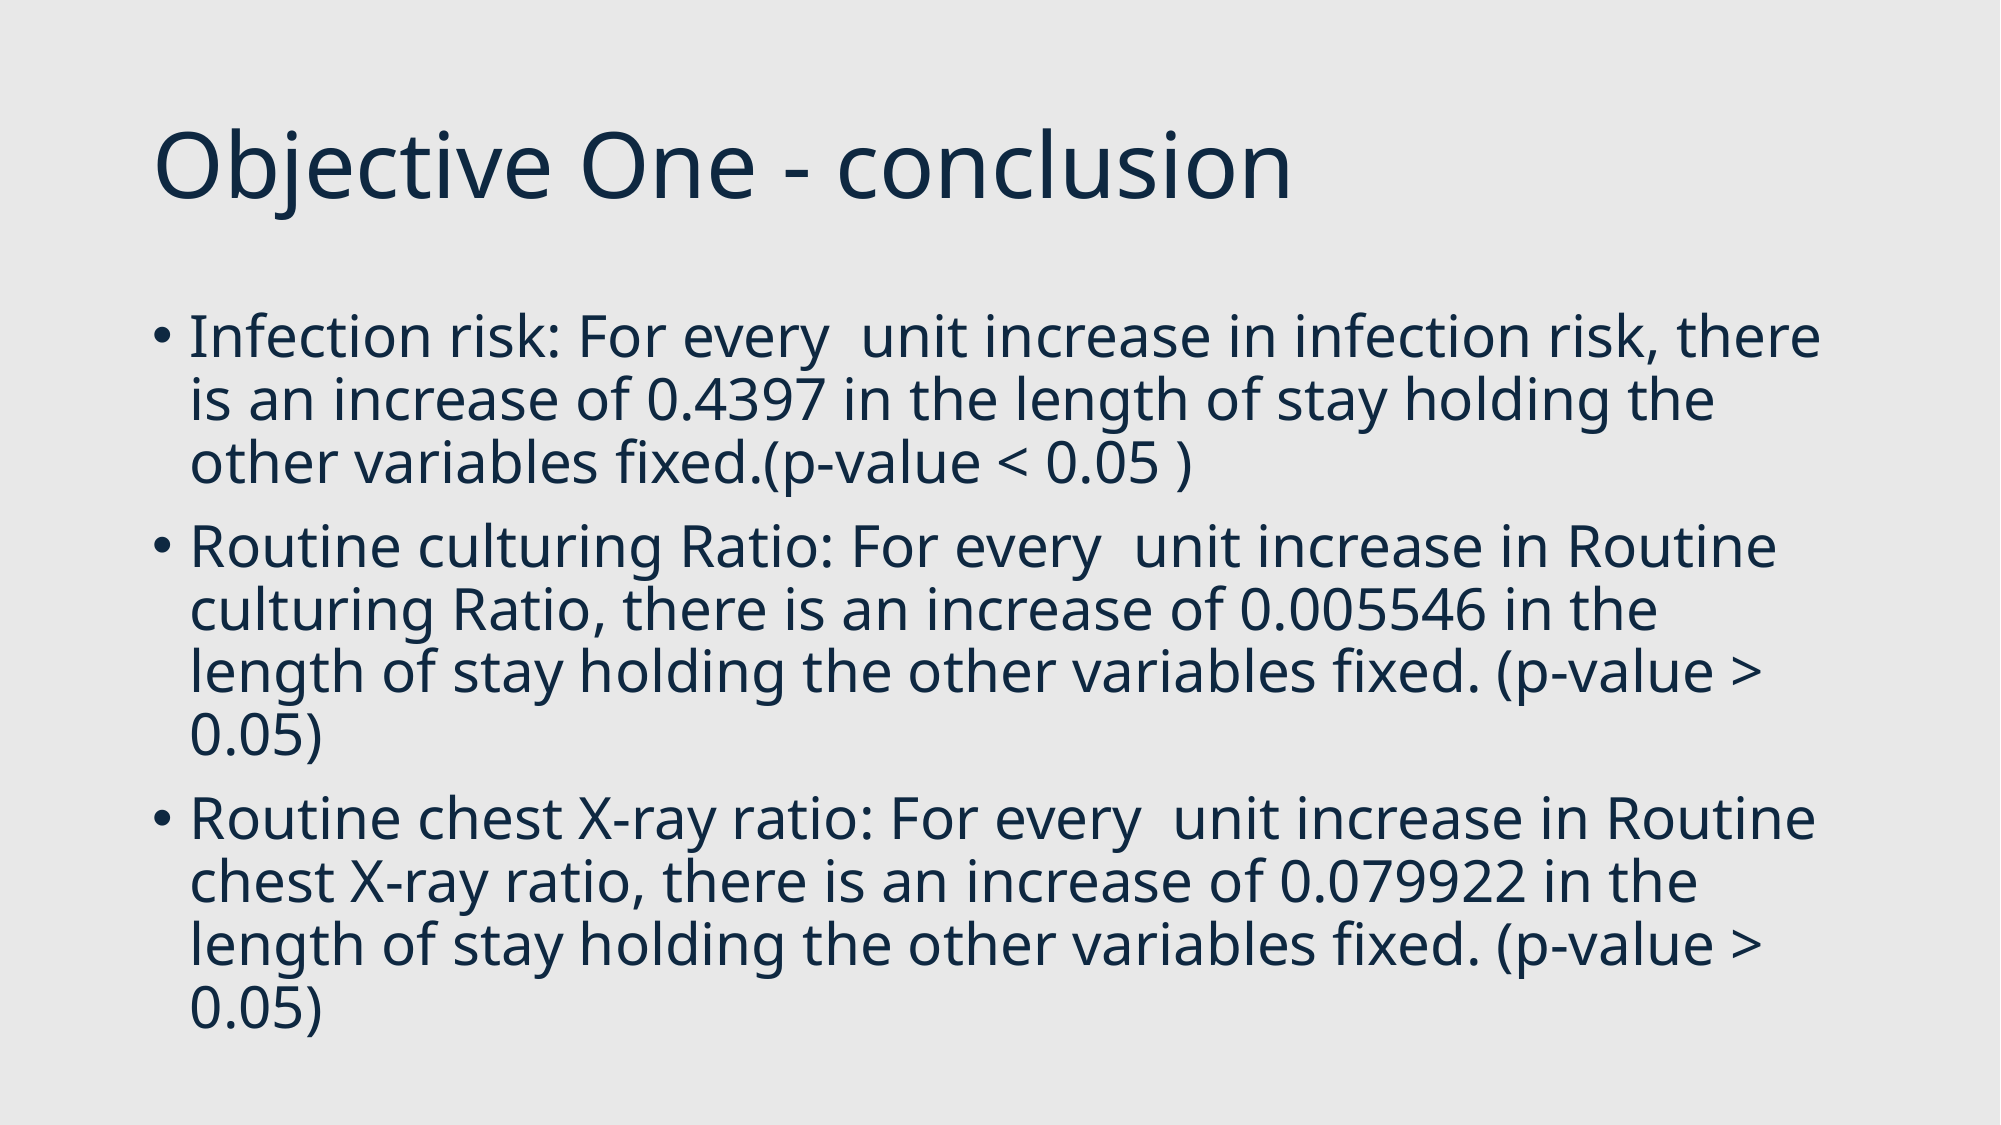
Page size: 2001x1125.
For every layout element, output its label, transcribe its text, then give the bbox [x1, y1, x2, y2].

list Infection risk: For every unit increase in infection risk, there is an increase of 0.4397 in the length of stay holding the other variables fixed.(p-value < 0.05 ) Routine culturing Ratio: For every unit increase in Routine culturing Ratio, there is an increase of 0.005546 in the length of stay holding the other variables fixed. (p-value > 0.05) Routine chest X-ray ratio: For every unit increase in Routine chest X-ray ratio, there is an increase of 0.079922 in the length of stay holding the other variables fixed. (p-value > 0.05) [137, 299, 1863, 1014]
title Objective One - conclusion [137, 59, 1863, 278]
